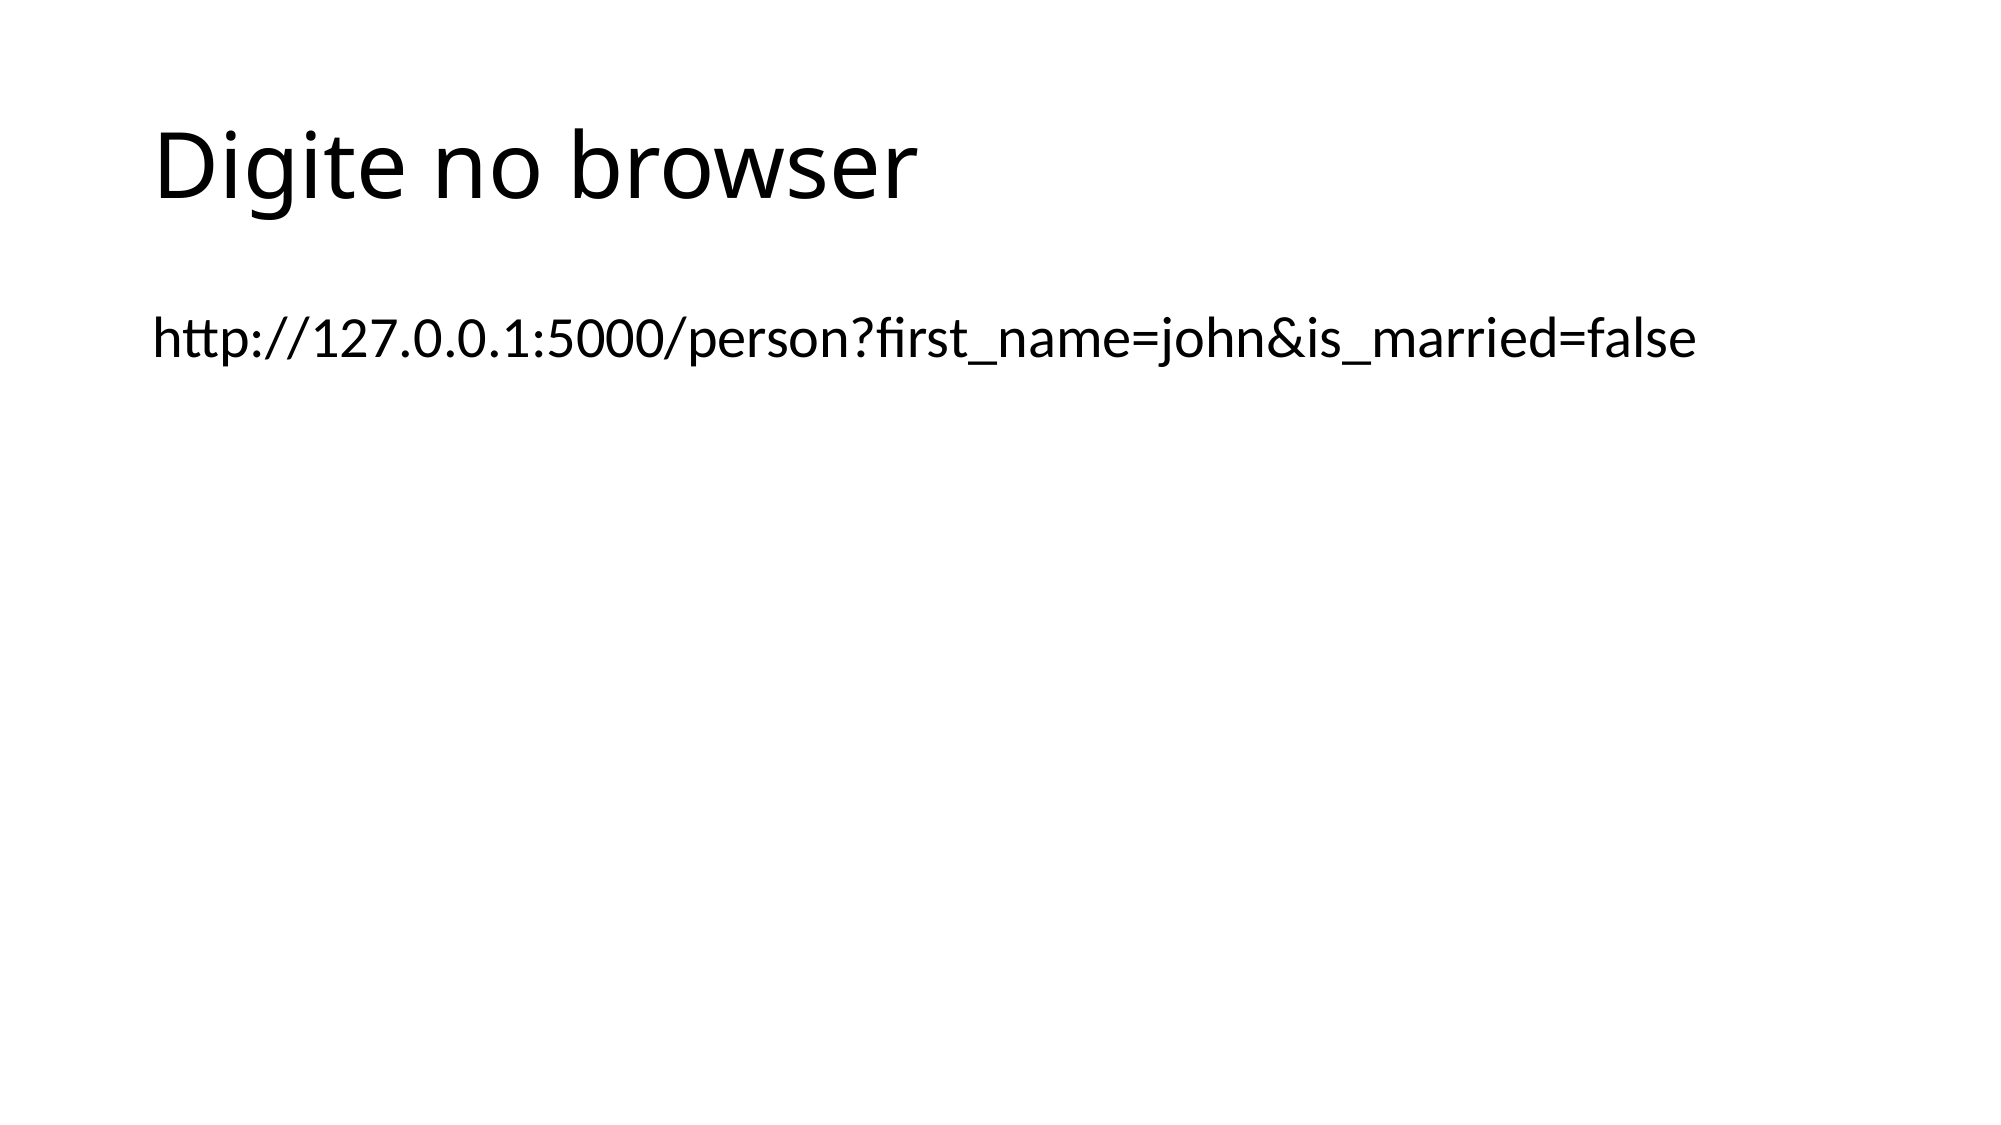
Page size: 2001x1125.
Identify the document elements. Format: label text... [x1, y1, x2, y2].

list http://127.0.0.1:5000/person?first_name=john&is_married=false [137, 299, 1863, 1014]
title Digite no browser [137, 59, 1863, 278]
